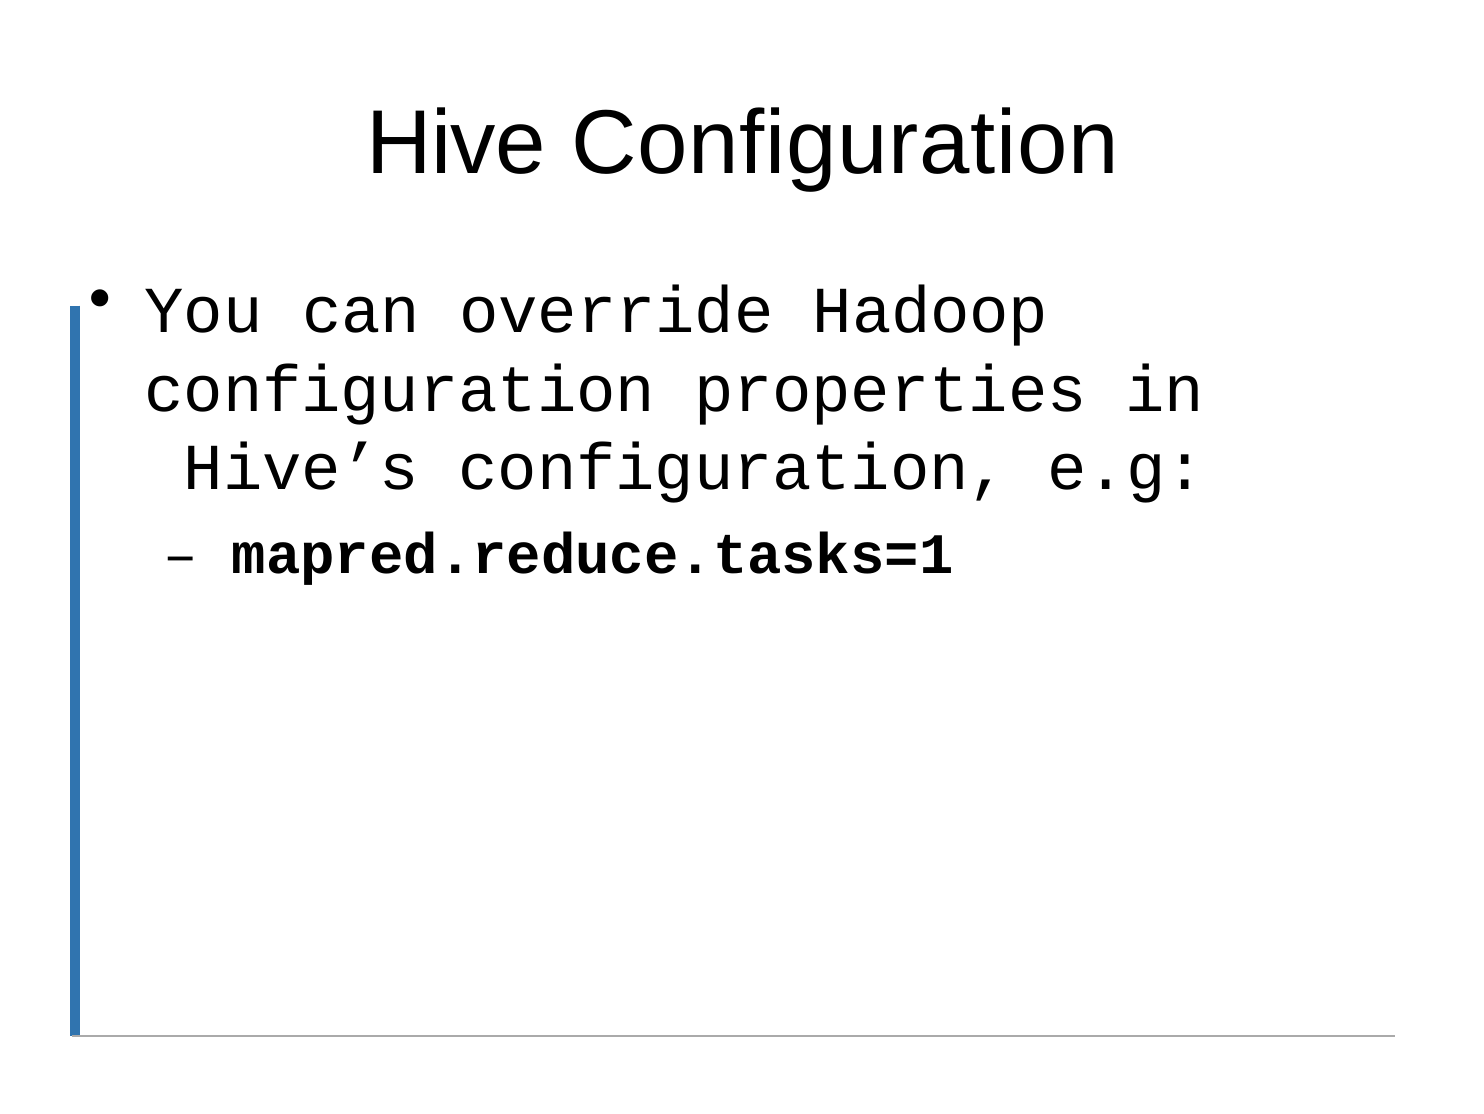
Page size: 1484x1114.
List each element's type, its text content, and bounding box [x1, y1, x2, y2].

title Hive Configuration [364, 80, 1121, 264]
text_box You can override Hadoop configuration properties in Hive’s configuration, e.g: – mapred.reduce.tasks=1 [86, 264, 1215, 586]
